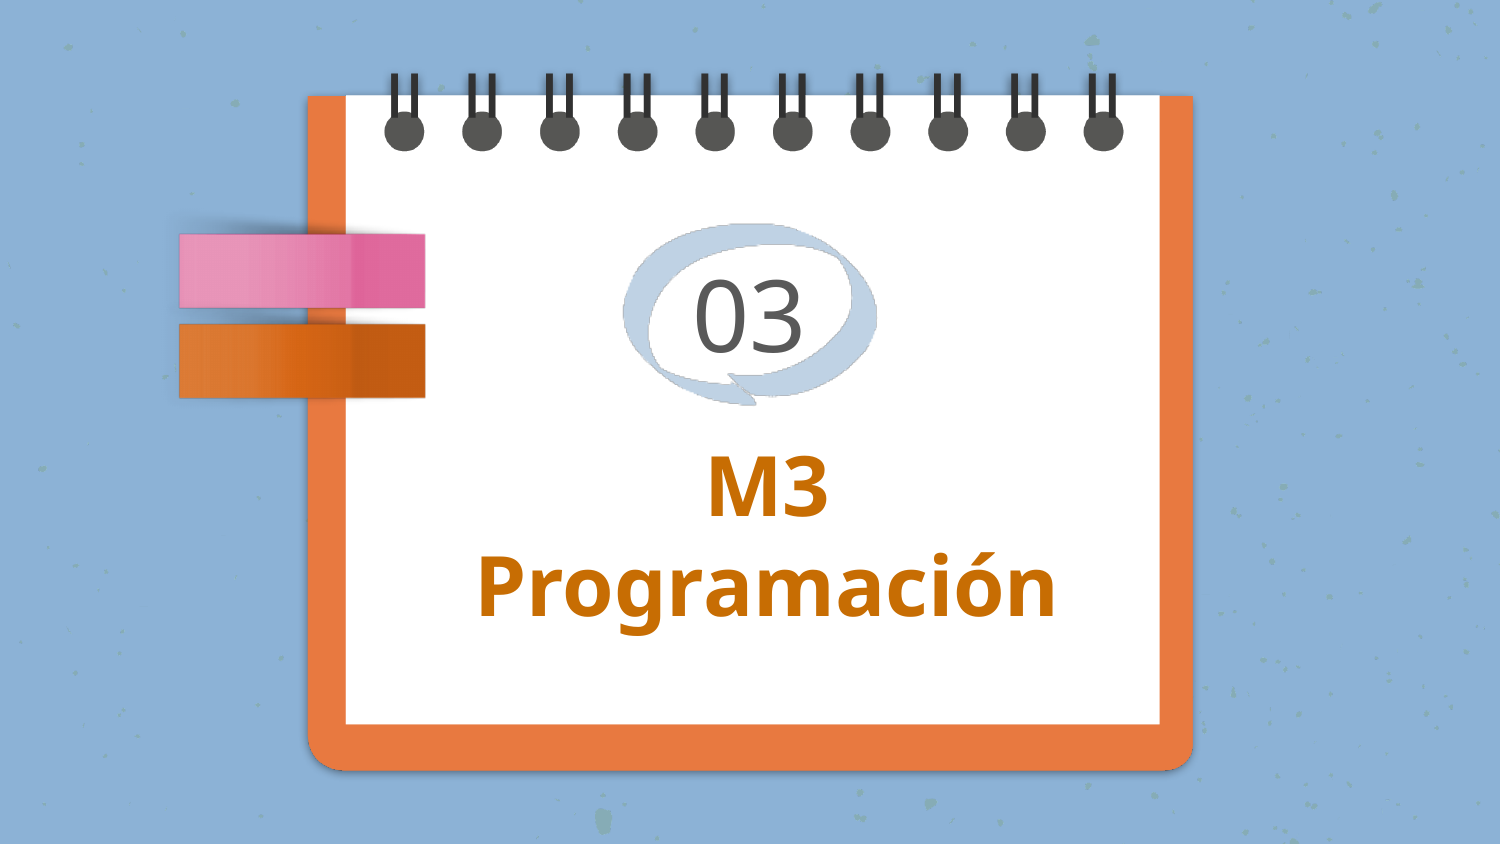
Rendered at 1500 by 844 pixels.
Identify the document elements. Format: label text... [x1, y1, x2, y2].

title M3 Programación [414, 418, 1120, 553]
picture [136, 73, 1193, 771]
